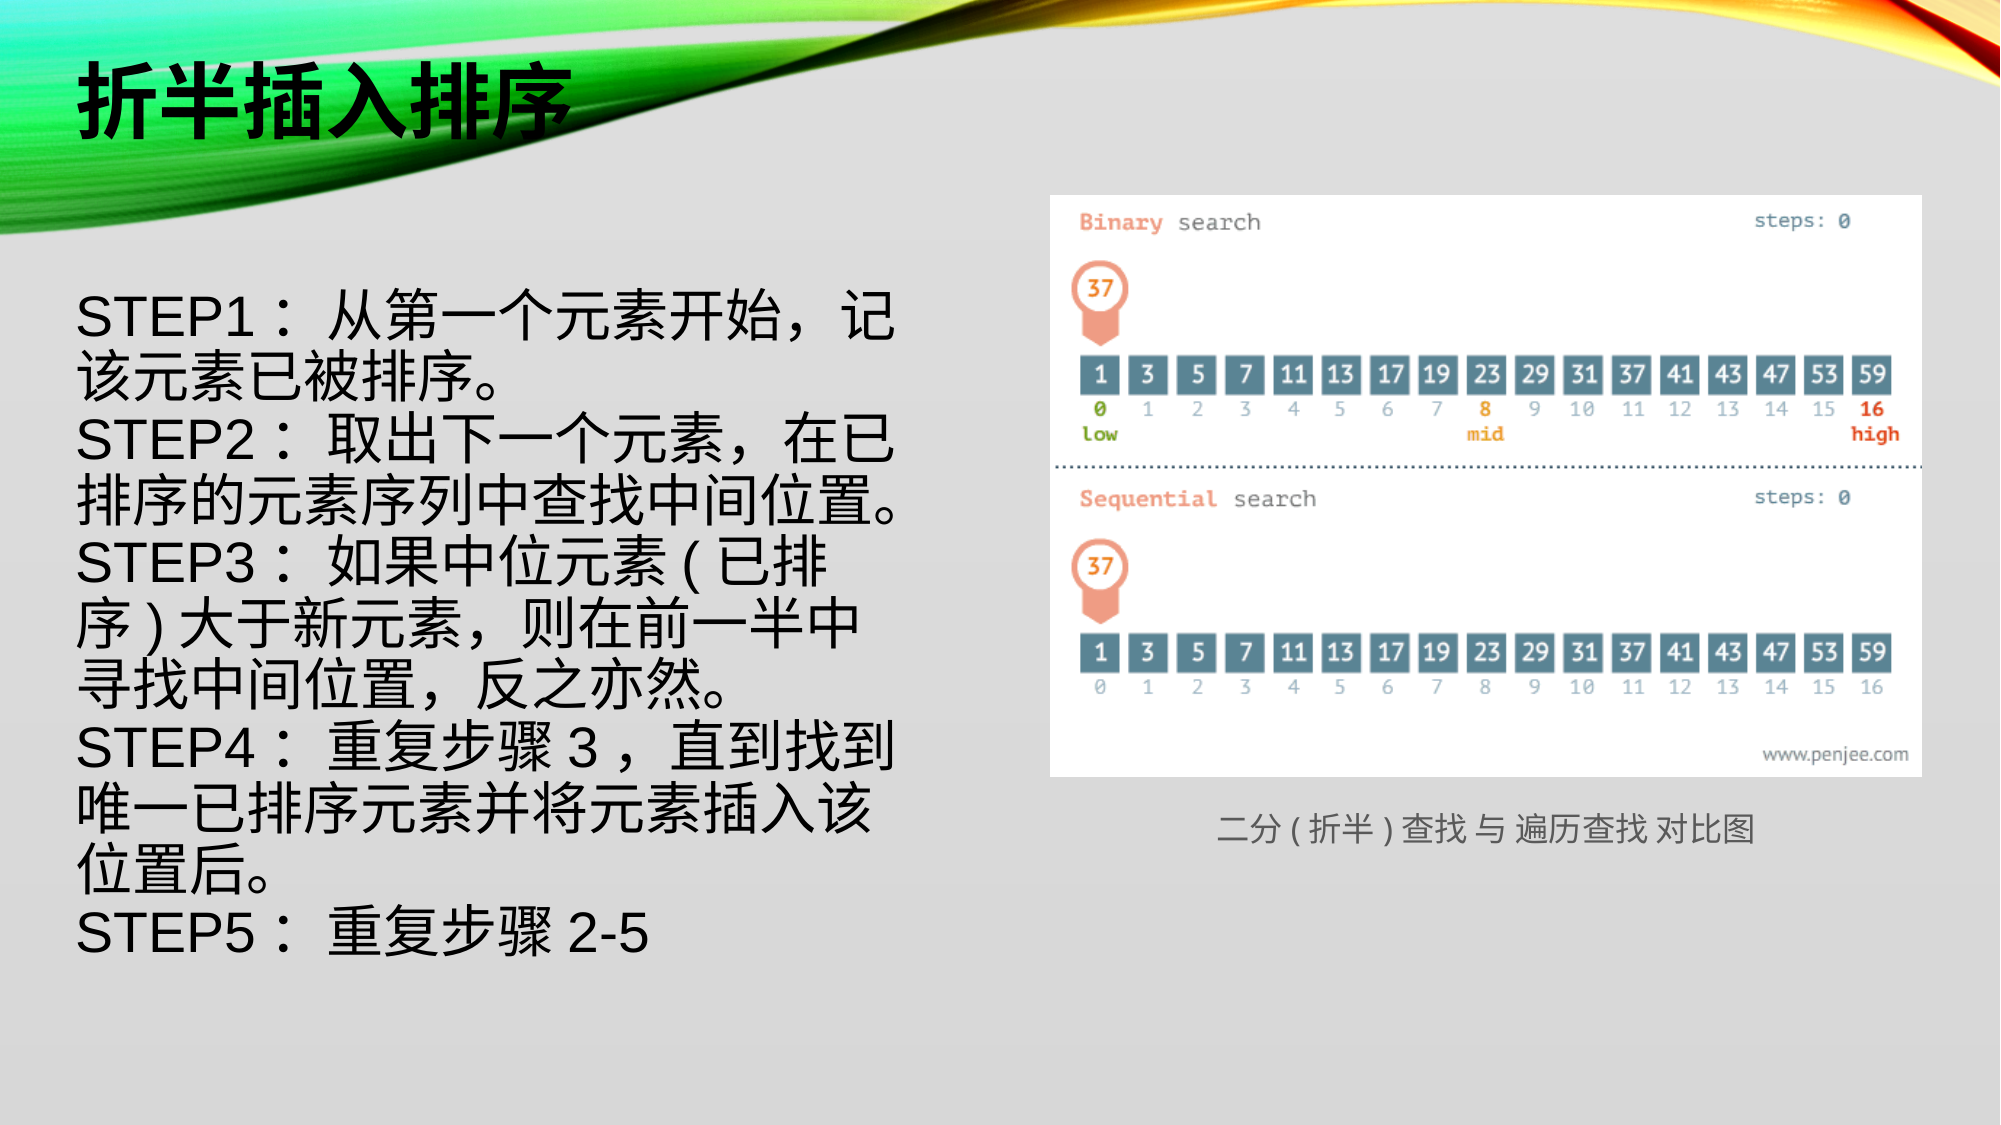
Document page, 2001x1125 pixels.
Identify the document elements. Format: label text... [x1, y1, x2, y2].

text_box Step1：从第一个元素开始，记该元素已被排序。 Step2：取出下一个元素，在已排序的元素序列中查找中间位置。 Step3：如果中位元素(已排序)大于新元素，则在前一半中寻找中间位置，反之亦然。 Step4：重复步骤3，直到找到唯一已排序元素并将元素插入该位置后。 SteP5：重复步骤2-5 [60, 279, 918, 998]
title 折半插入排序 [60, 0, 646, 213]
picture [0, 0, 2000, 777]
text_box 二分(折半)查找 与 遍历查找 对比图 [1199, 800, 1773, 856]
